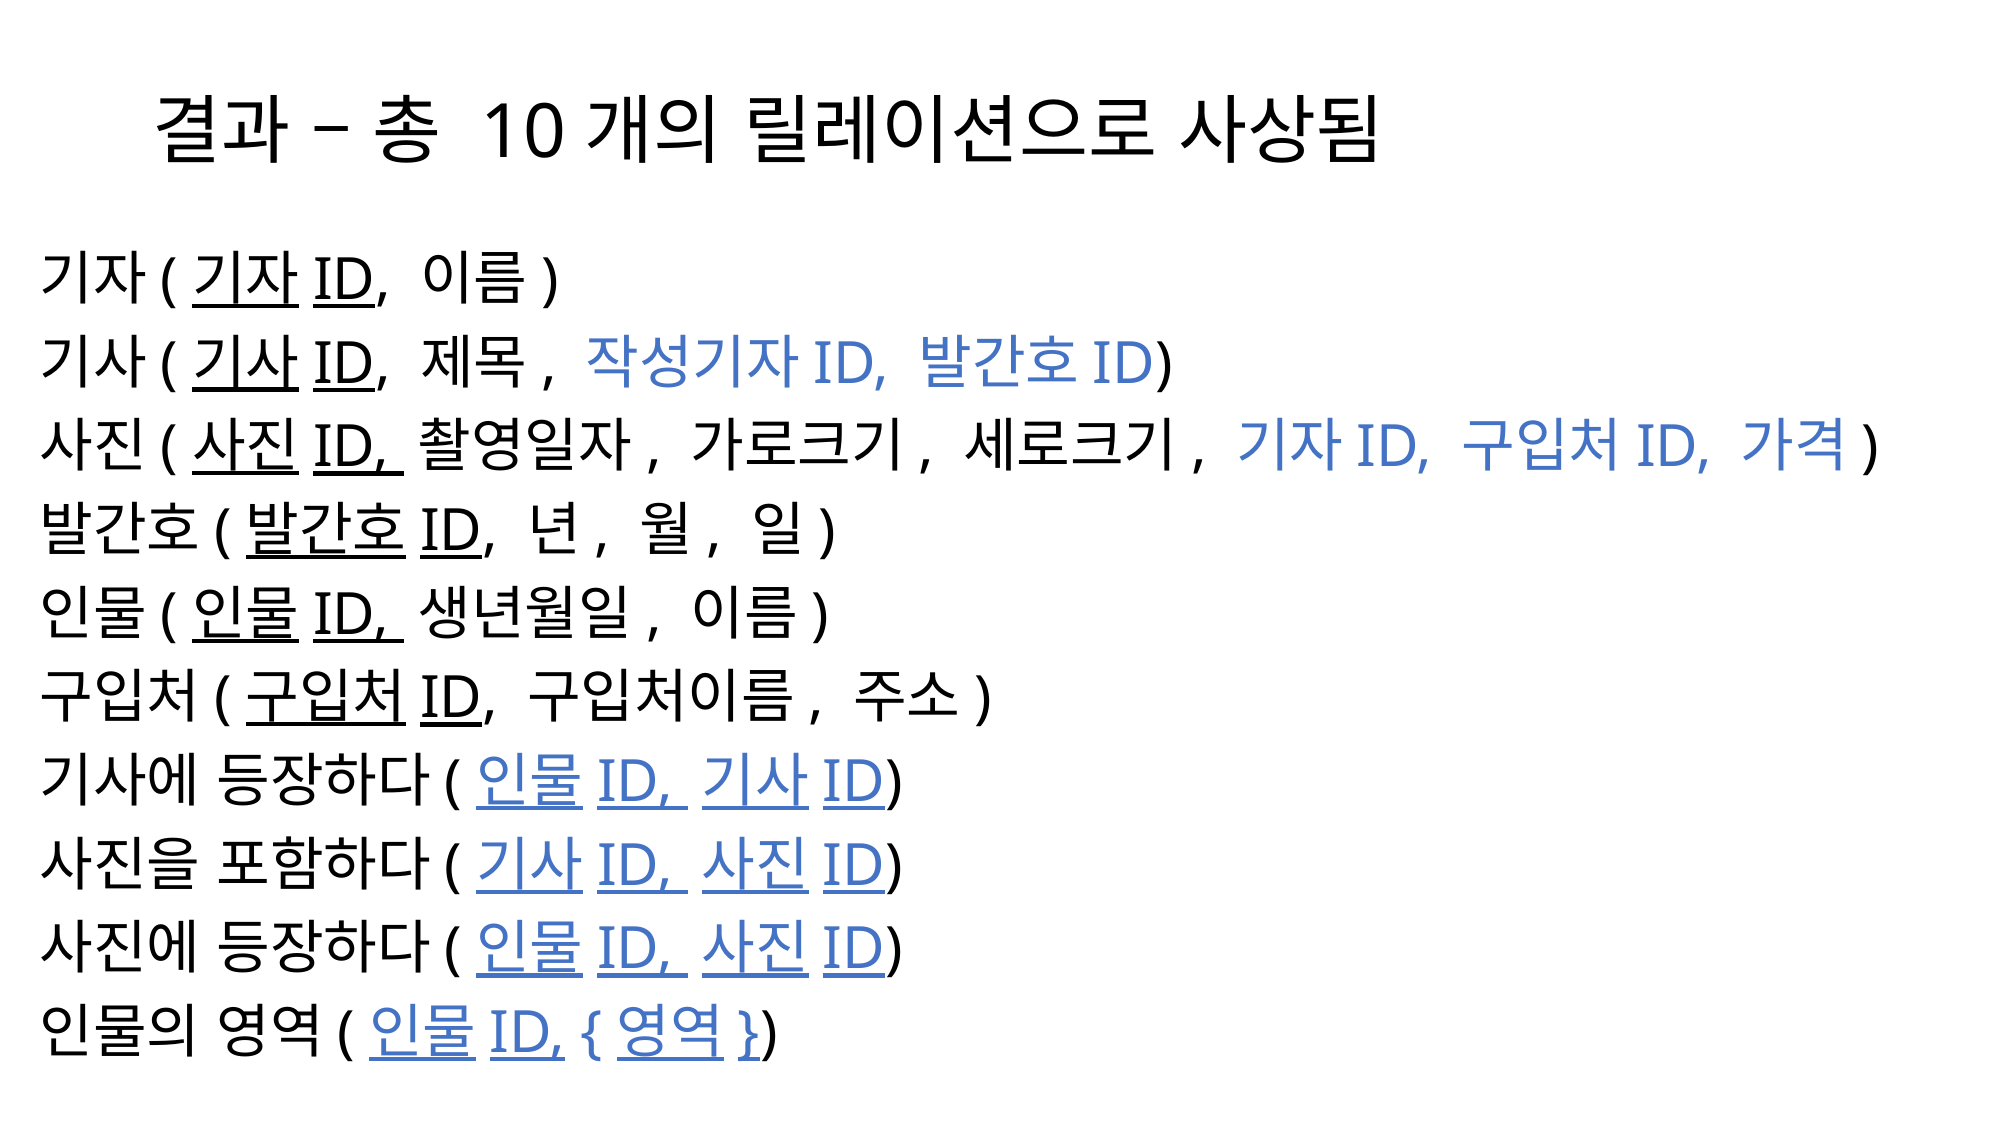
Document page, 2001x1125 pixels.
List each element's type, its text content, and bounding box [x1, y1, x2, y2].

list 기자(기자ID, 이름) 기사(기사ID, 제목, 작성기자ID, 발간호ID) 사진(사진ID, 촬영일자, 가로크기, 세로크기, 기자ID, 구입처ID, 가격) 발간호(발간호ID, 년, 월, 일) 인물(인물ID, 생년월일, 이름) 구입처(구입처ID, 구입처이름, 주소) 기사에 등장하다(인물ID, 기사ID) 사진을 포함하다(기사ID, 사진ID) 사진에 등장하다(인물ID, 사진ID) 인물의 영역(인물ID, {영역}) [24, 241, 1975, 1125]
title 결과 – 총 10개의 릴레이션으로 사상됨 [137, 24, 1863, 241]
